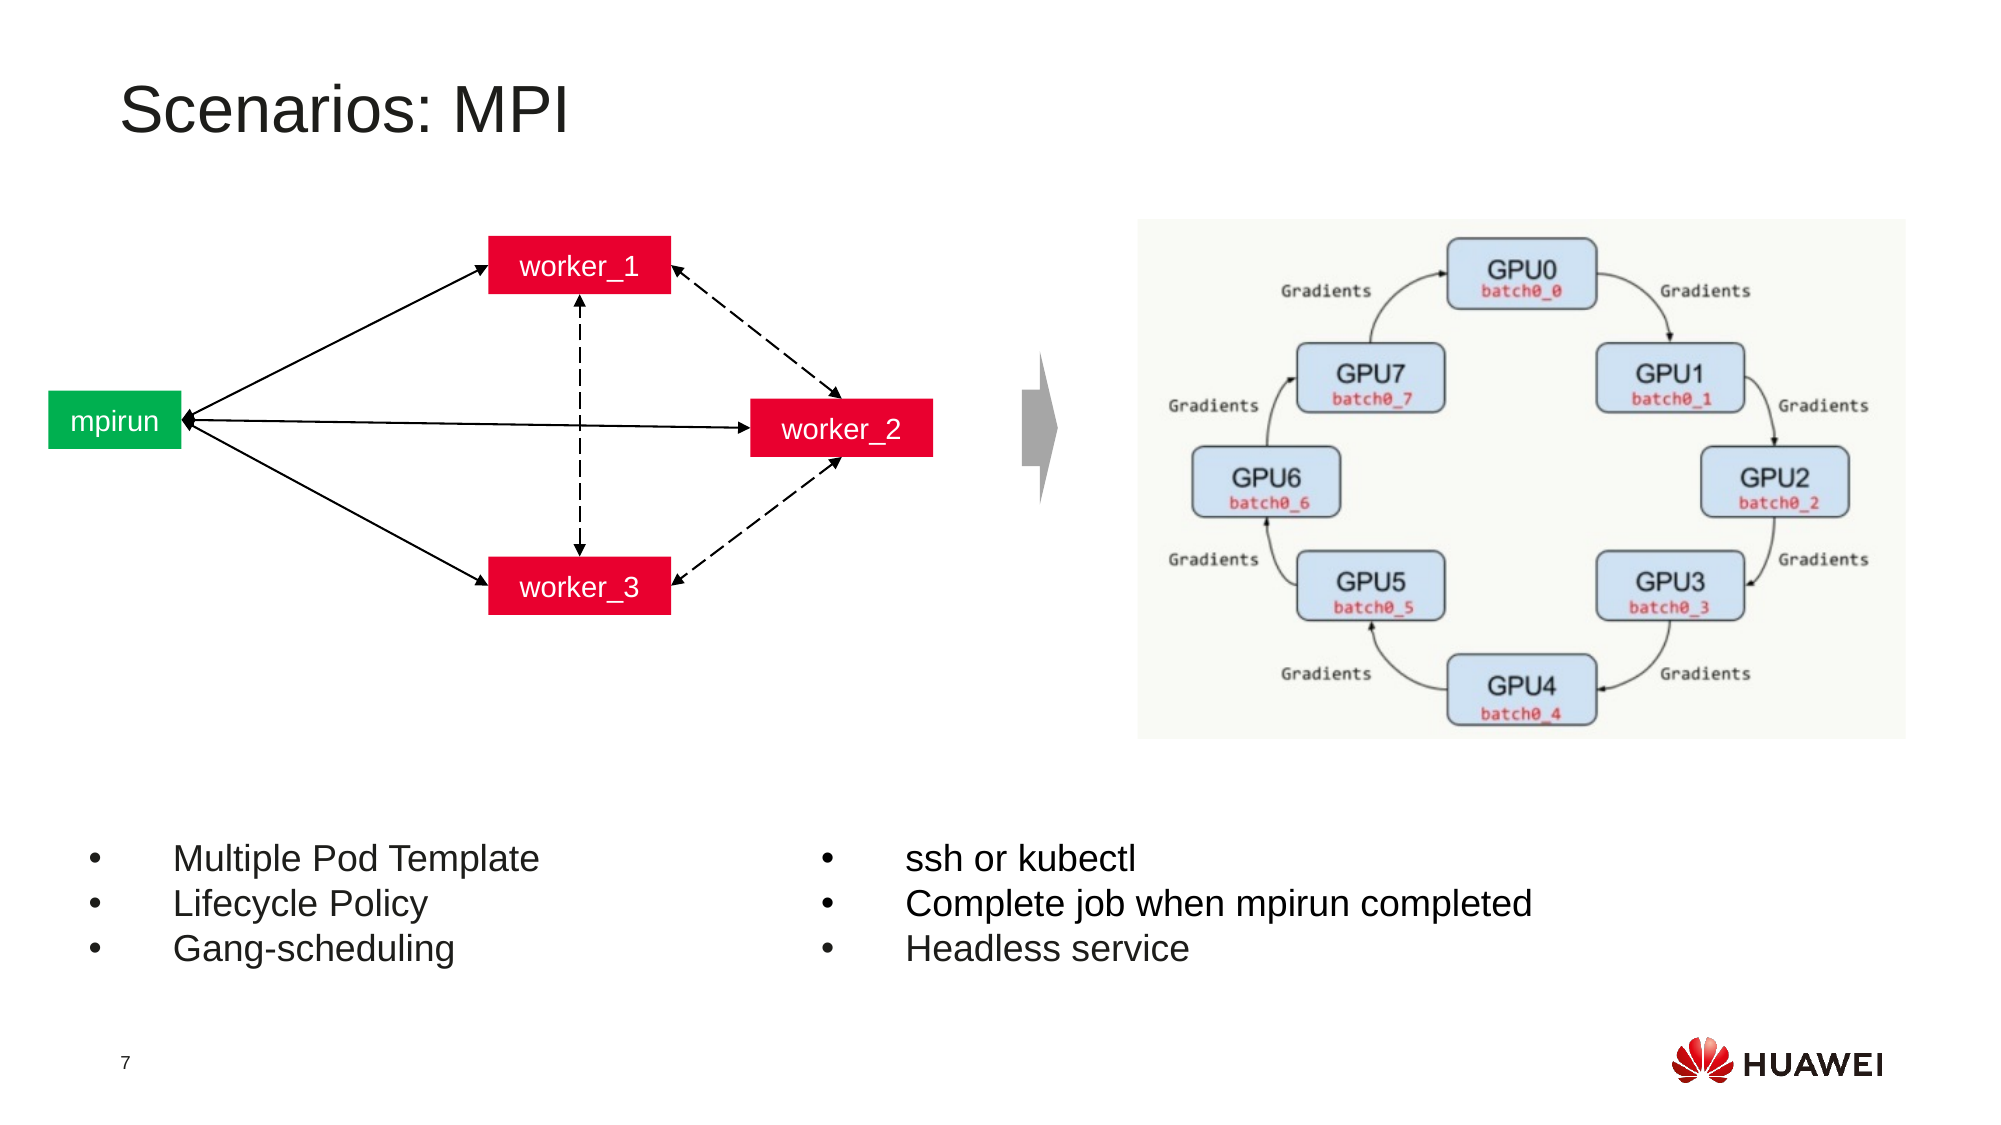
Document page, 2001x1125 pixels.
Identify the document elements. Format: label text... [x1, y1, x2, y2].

picture [1137, 219, 1906, 739]
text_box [181, 419, 579, 428]
text_box worker_1 [488, 235, 672, 295]
text_box Multiple Pod Template Lifecycle Policy Gang-scheduling [76, 822, 802, 982]
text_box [181, 428, 489, 586]
picture [1672, 1037, 1882, 1083]
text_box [671, 457, 842, 586]
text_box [671, 265, 842, 399]
text_box worker_2 [750, 398, 934, 457]
text_box ssh or kubectl Complete job when mpirun completed Headless service [809, 822, 1987, 982]
text_box [1021, 351, 1058, 505]
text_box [580, 419, 751, 428]
subtitle Scenarios: MPI [119, 74, 1882, 238]
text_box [181, 265, 489, 419]
text_box mpirun [48, 390, 181, 449]
text_box worker_3 [488, 556, 672, 615]
